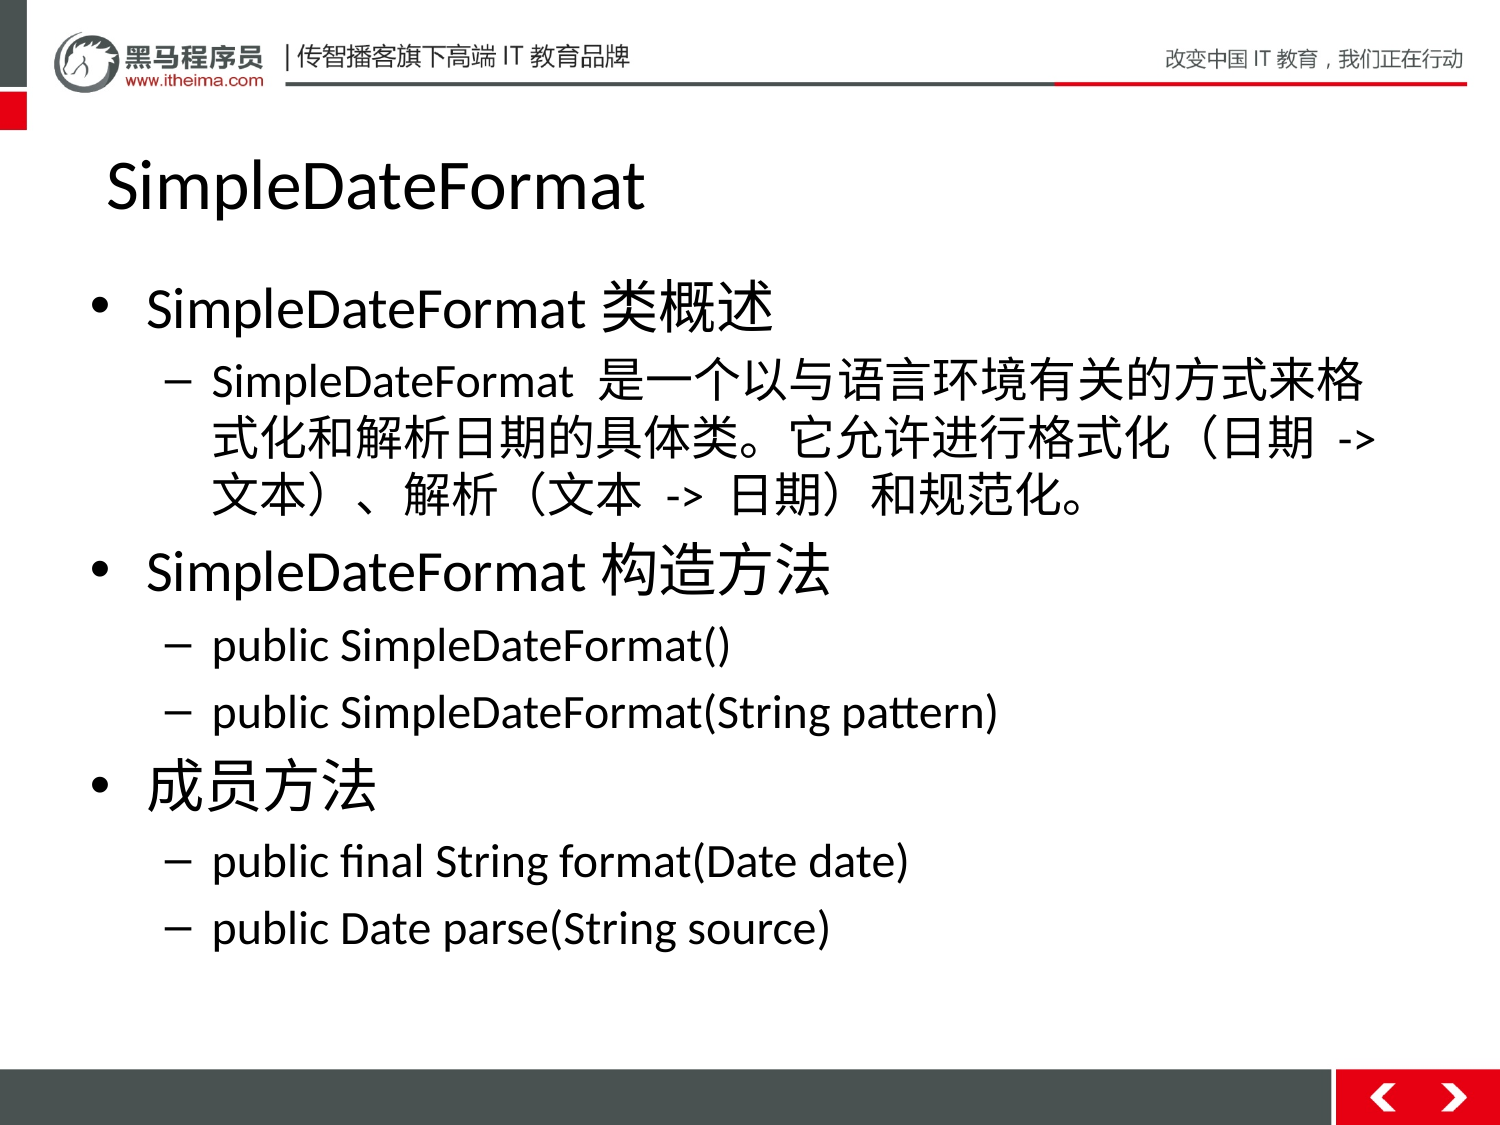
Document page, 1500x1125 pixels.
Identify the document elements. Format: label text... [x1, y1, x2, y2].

list SimpleDateFormat类概述 SimpleDateFormat 是一个以与语言环境有关的方式来格式化和解析日期的具体类。它允许进行格式化（日期 -> 文本）、解析（文本 -> 日期）和规范化。 SimpleDateFormat构造方法 public SimpleDateFormat() public SimpleDateFormat(String pattern) 成员方法 public final String format(Date date) public Date parse(String source) [75, 262, 1425, 1005]
title SimpleDateFormat [75, 45, 1425, 233]
picture [0, 0, 1500, 1125]
